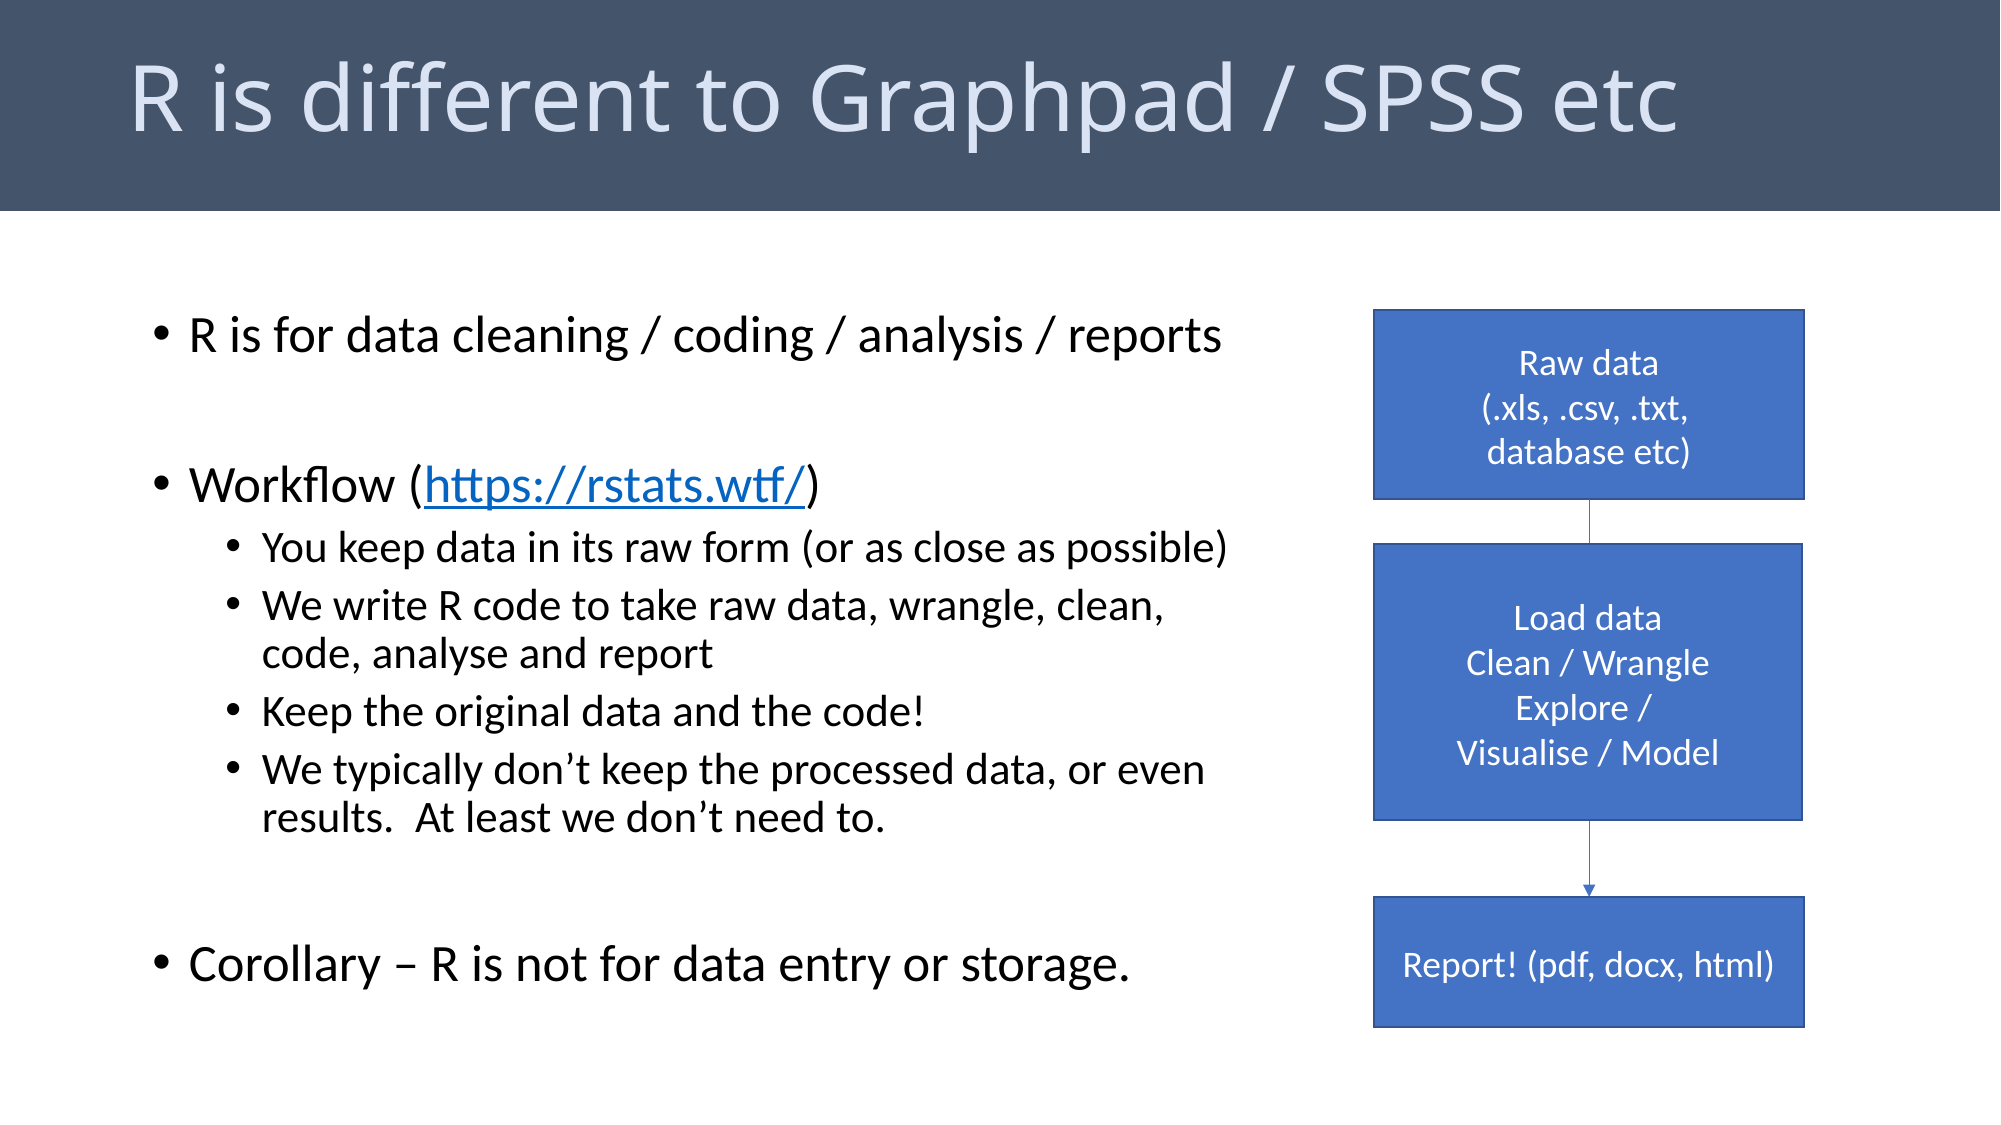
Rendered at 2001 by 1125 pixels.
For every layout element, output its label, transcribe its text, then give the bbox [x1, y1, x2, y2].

text_box Load data Clean / Wrangle Explore / Visualise / Model [1373, 543, 1589, 821]
title R is different to Graphpad / SPSS etc [0, 0, 2000, 211]
text_box Report! (pdf, docx, html) [1373, 896, 1805, 1028]
text_box Load data Clean / Wrangle Explore / Visualise / Model [1590, 543, 1803, 821]
list R is for data cleaning / coding / analysis / reports Workflow (https://rstats.wtf/) You keep data in its raw form (or as close as possible) We write R code to take raw data, wrangle, clean, code, analyse and report Keep the original data and the code! We typically don’t keep the processed data, or even results. At least we don’t need to. Corollary – R is not for data entry or storage. [137, 299, 1260, 1014]
text_box Raw data (.xls, .csv, .txt, database etc) [1373, 309, 1805, 500]
